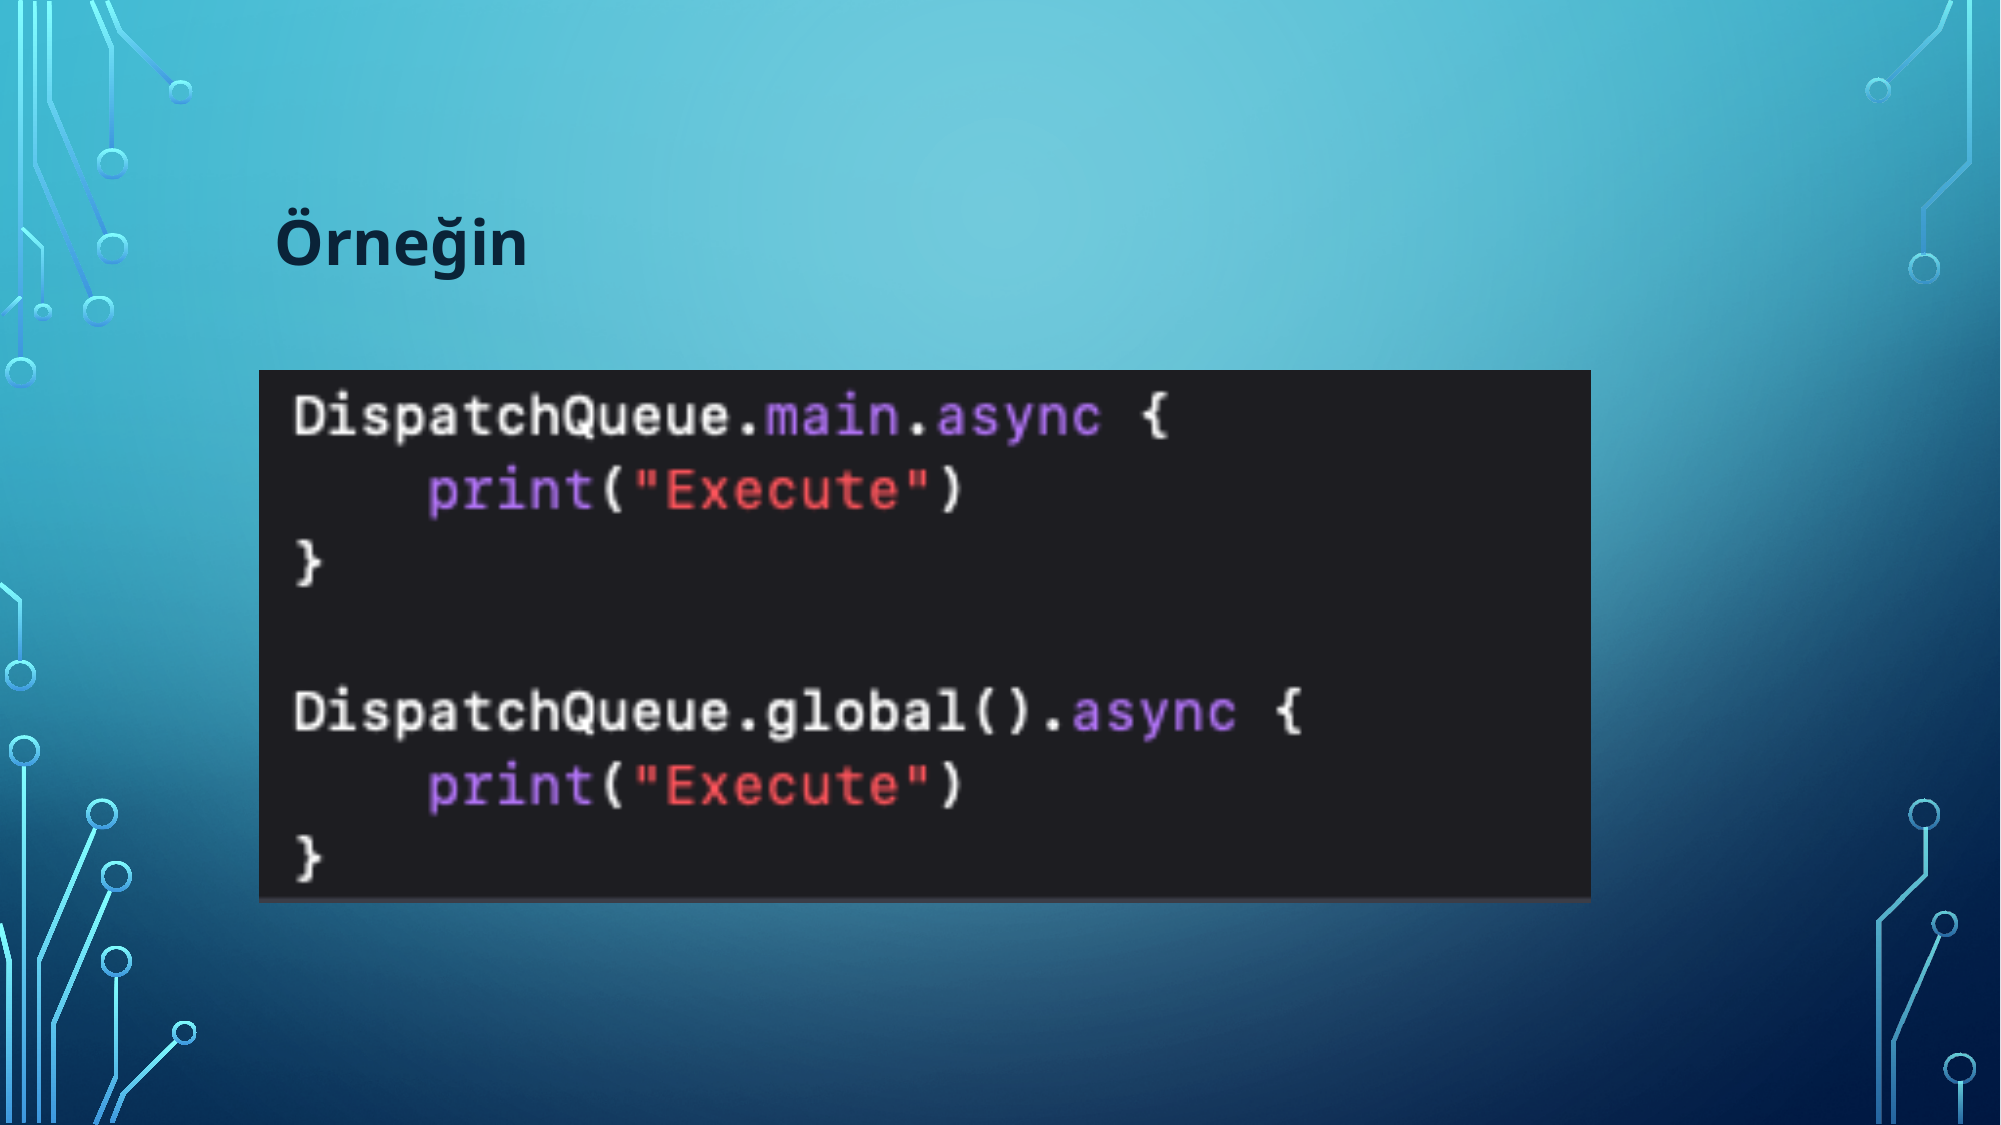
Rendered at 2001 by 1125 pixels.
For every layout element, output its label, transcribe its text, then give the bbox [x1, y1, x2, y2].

list Örneğin [259, 180, 1885, 299]
picture [259, 369, 1591, 903]
